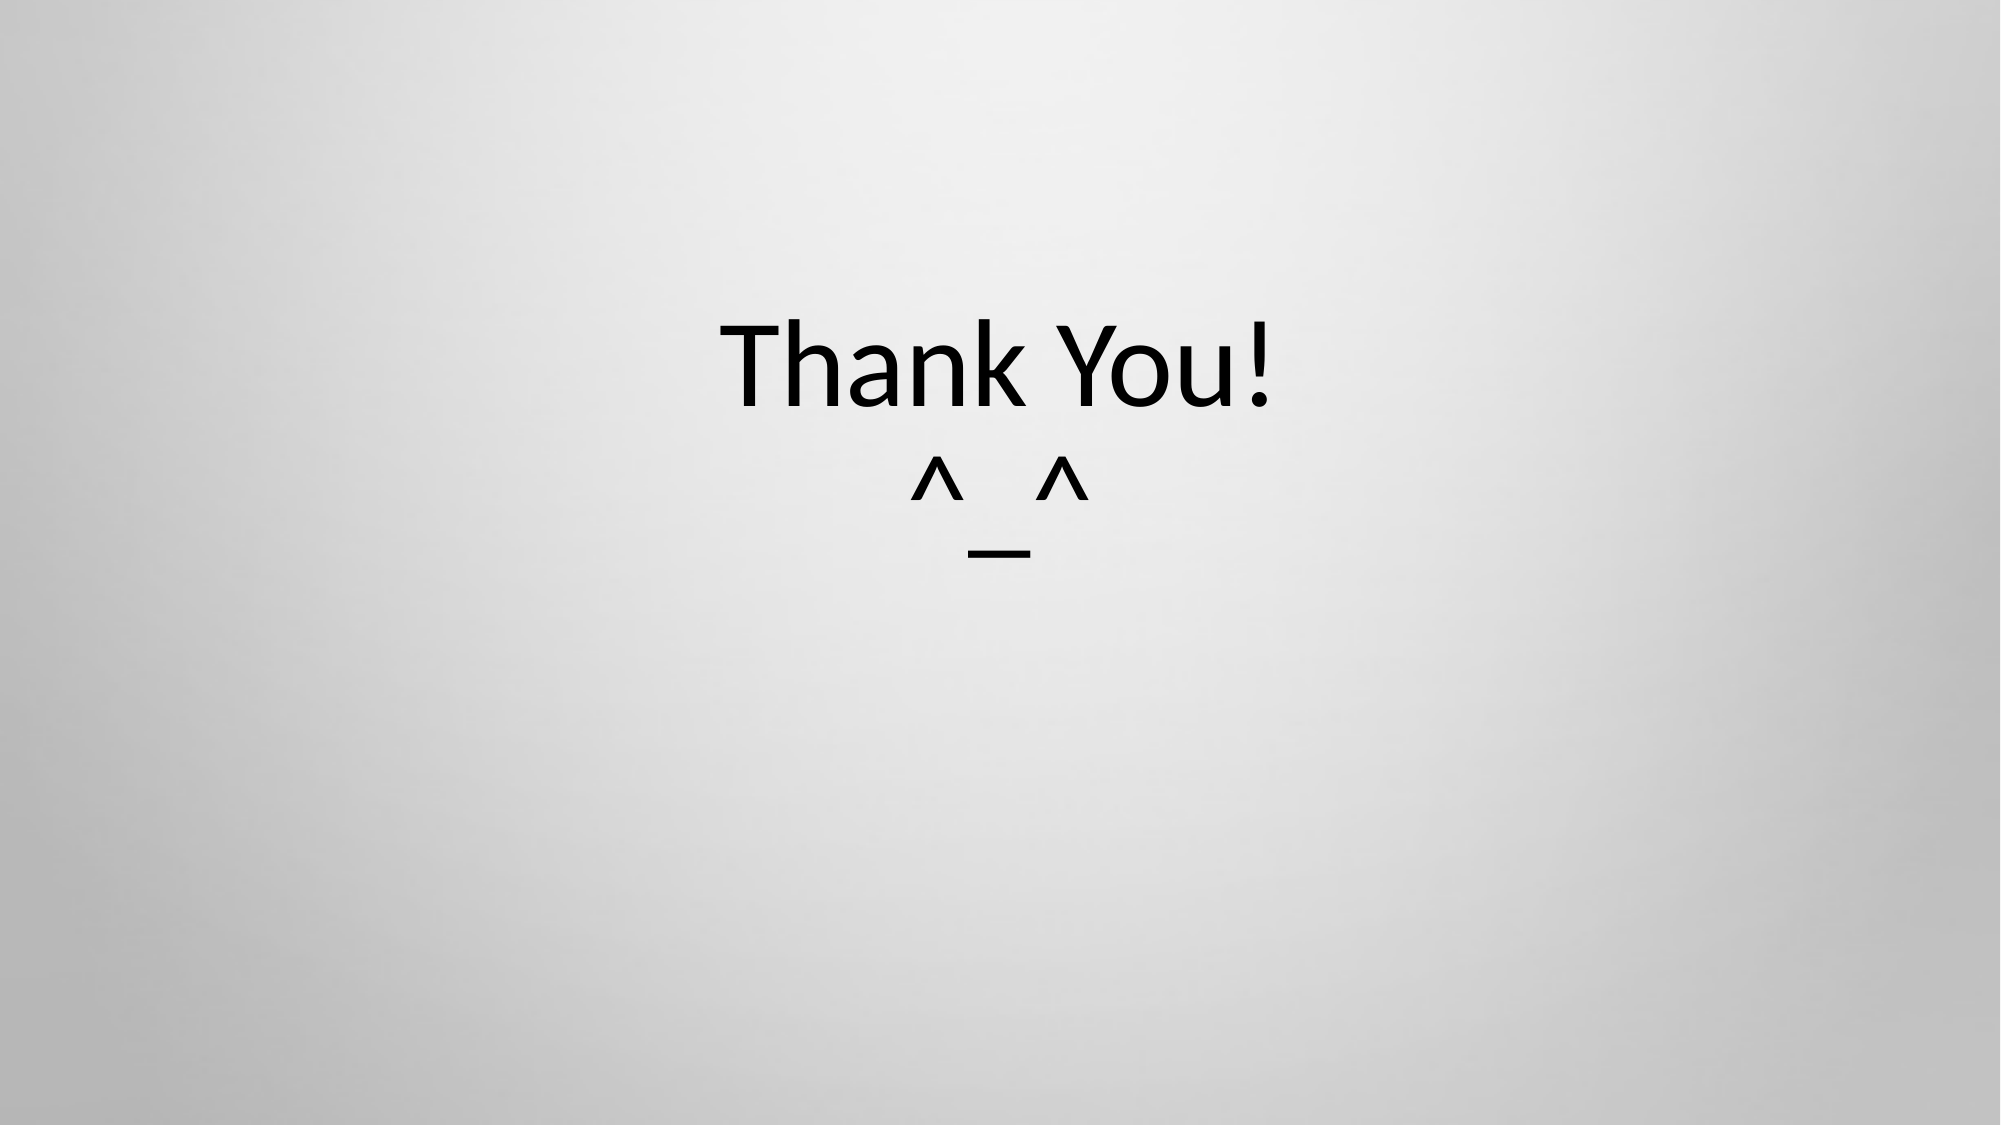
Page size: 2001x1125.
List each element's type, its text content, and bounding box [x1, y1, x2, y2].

picture [0, 0, 2001, 1125]
title Thank You! ^_^ [249, 184, 1750, 576]
